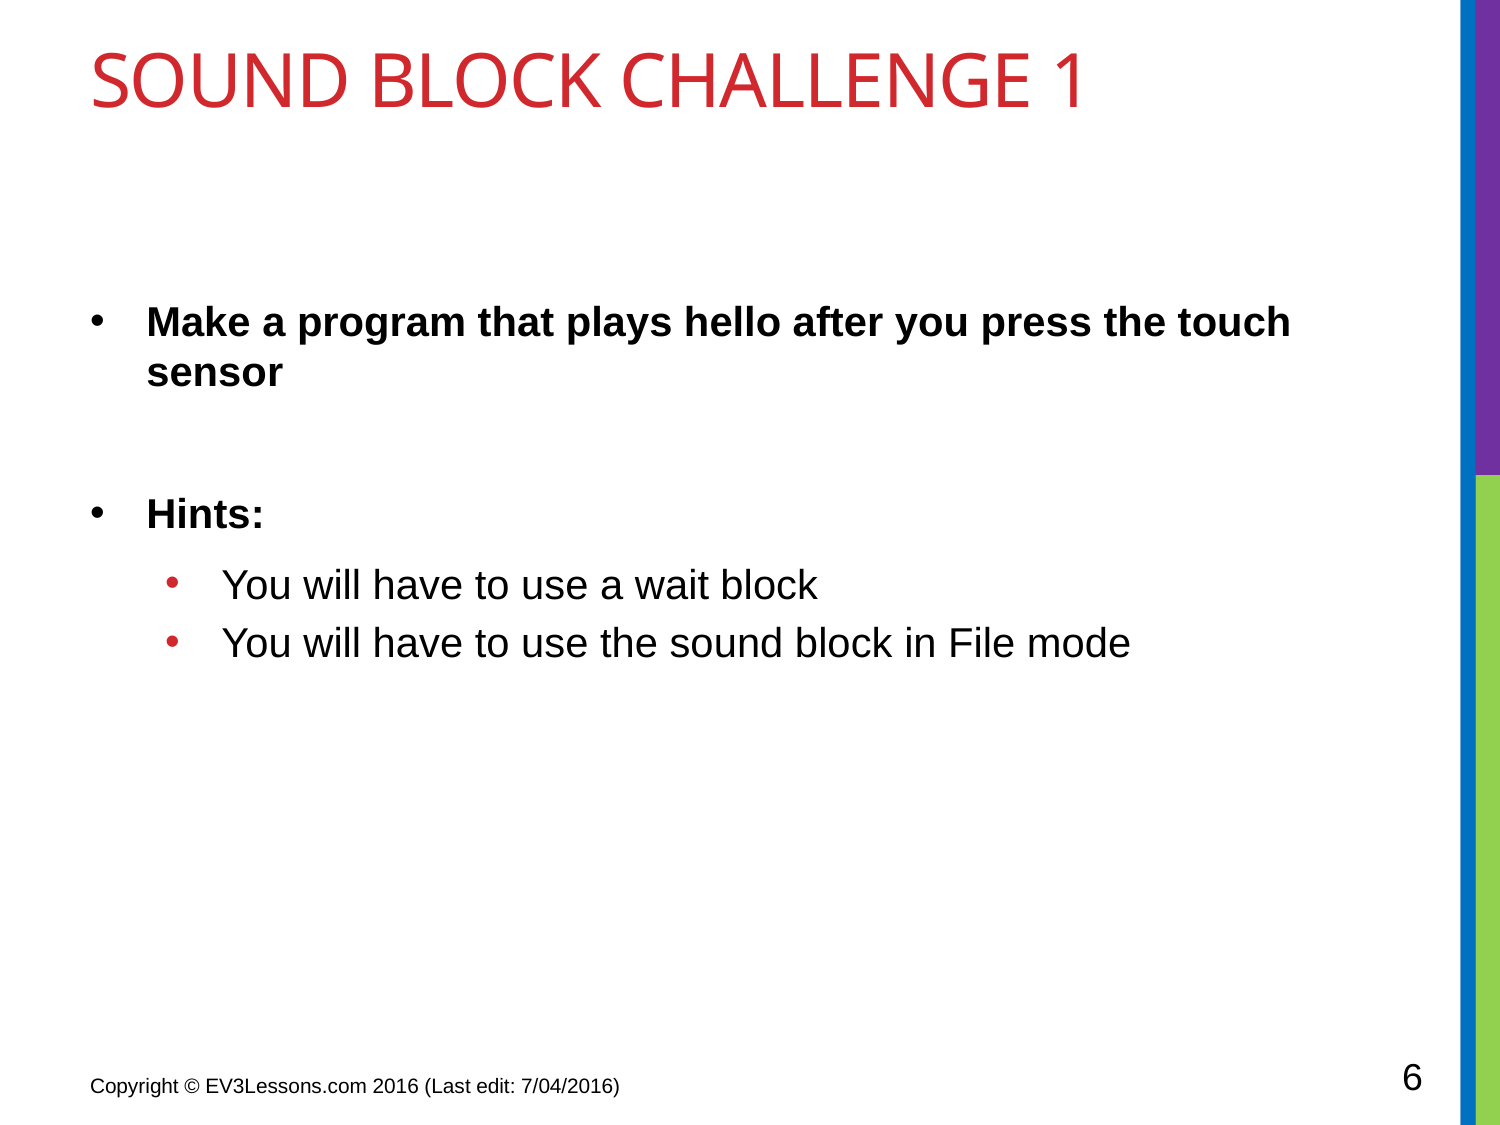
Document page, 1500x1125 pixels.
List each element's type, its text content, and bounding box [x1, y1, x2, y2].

title Sound BLOCK CHALLENGE 1 [75, 25, 1428, 250]
slide_number 6 [1387, 1045, 1491, 1106]
list Make a program that plays hello after you press the touch sensor Hints: You will have to use a wait block You will have to use the sound block in File mode [75, 287, 1428, 1005]
footer Copyright © EV3Lessons.com 2016 (Last edit: 7/04/2016) [75, 1065, 638, 1112]
